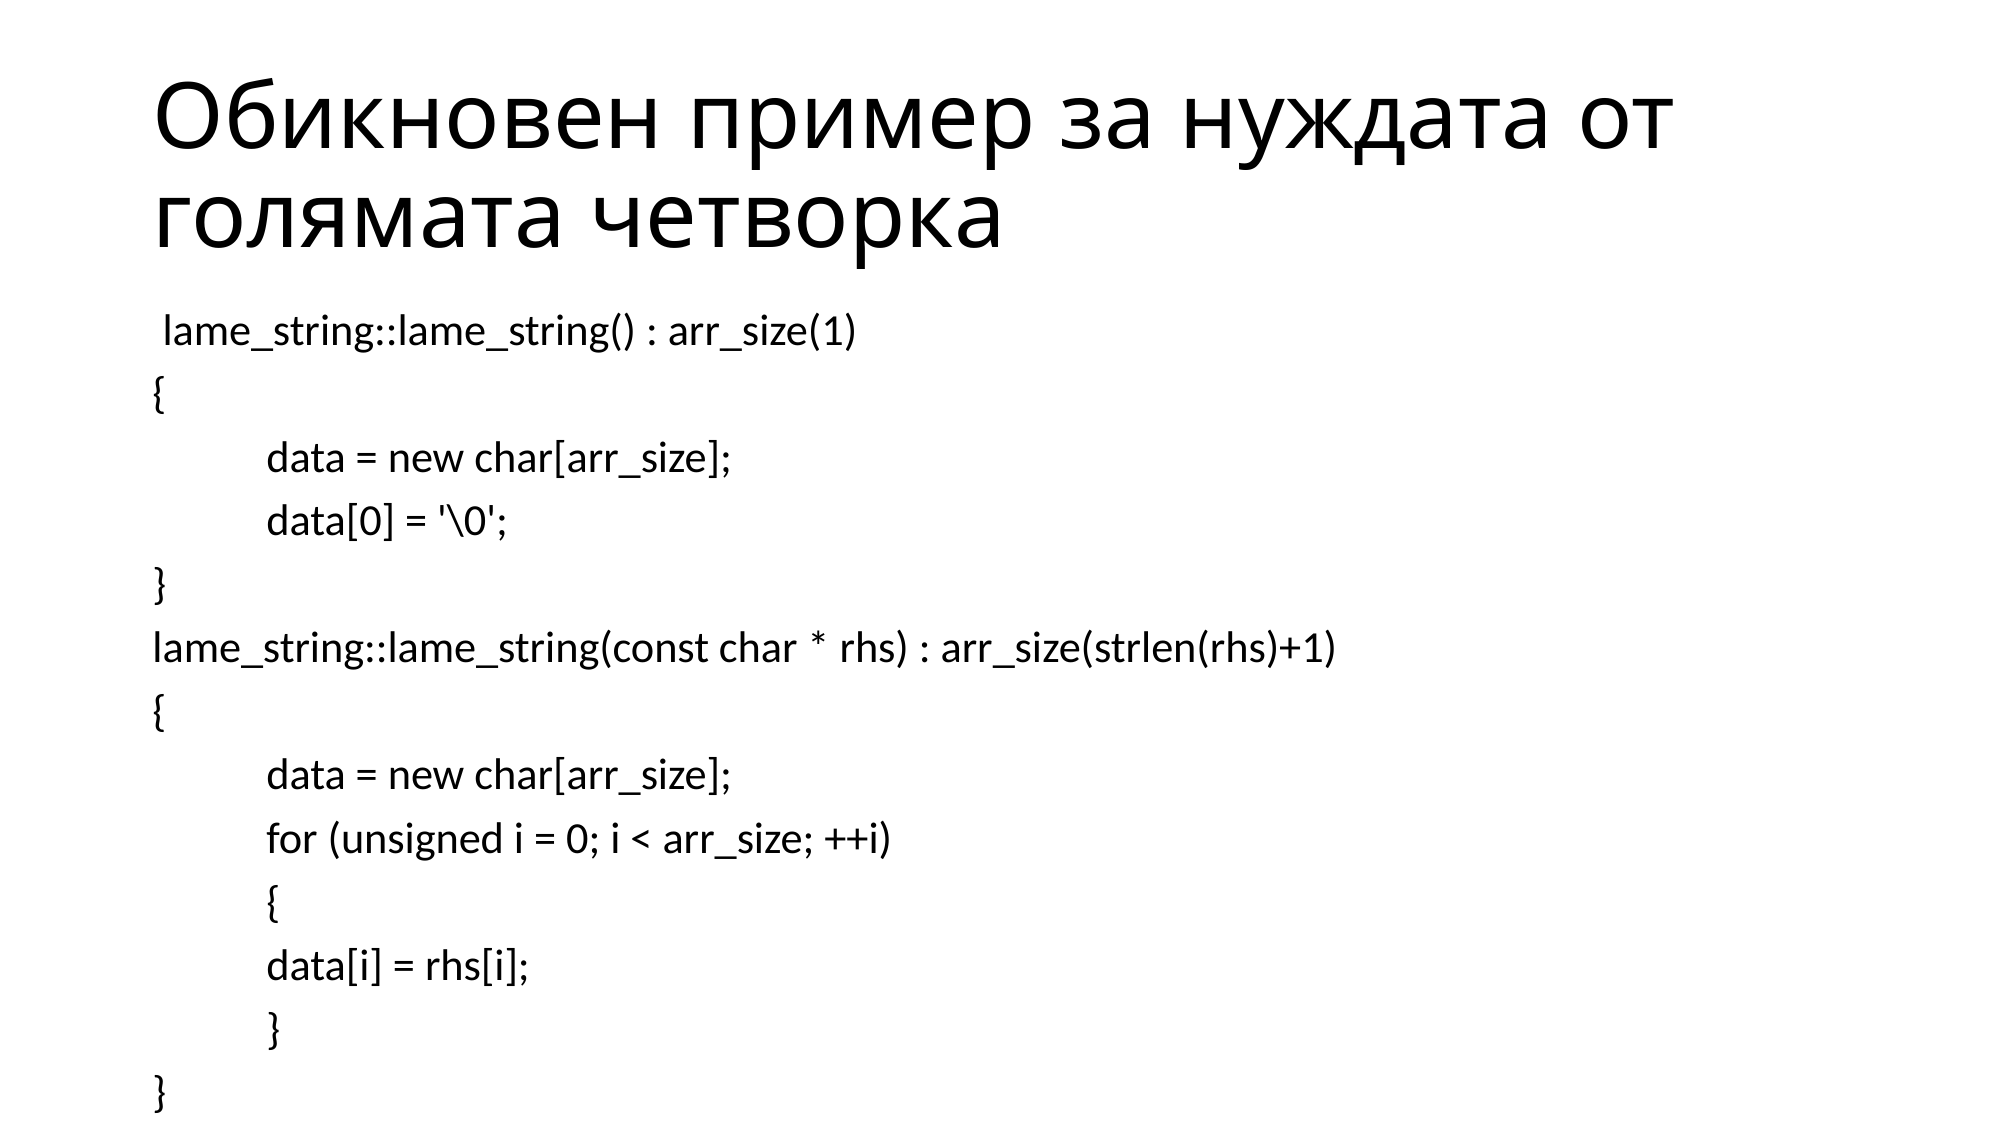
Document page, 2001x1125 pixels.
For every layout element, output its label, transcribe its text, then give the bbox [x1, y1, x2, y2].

list lame_string::lame_string() : arr_size(1) { data = new char[arr_size]; data[0] = '\0'; } lame_string::lame_string(const char * rhs) : arr_size(strlen(rhs)+1) { data = new char[arr_size]; for (unsigned i = 0; i < arr_size; ++i) { data[i] = rhs[i]; } } [137, 299, 1934, 1125]
title Обикновен пример за нуждата от голямата четворка [137, 59, 1863, 278]
